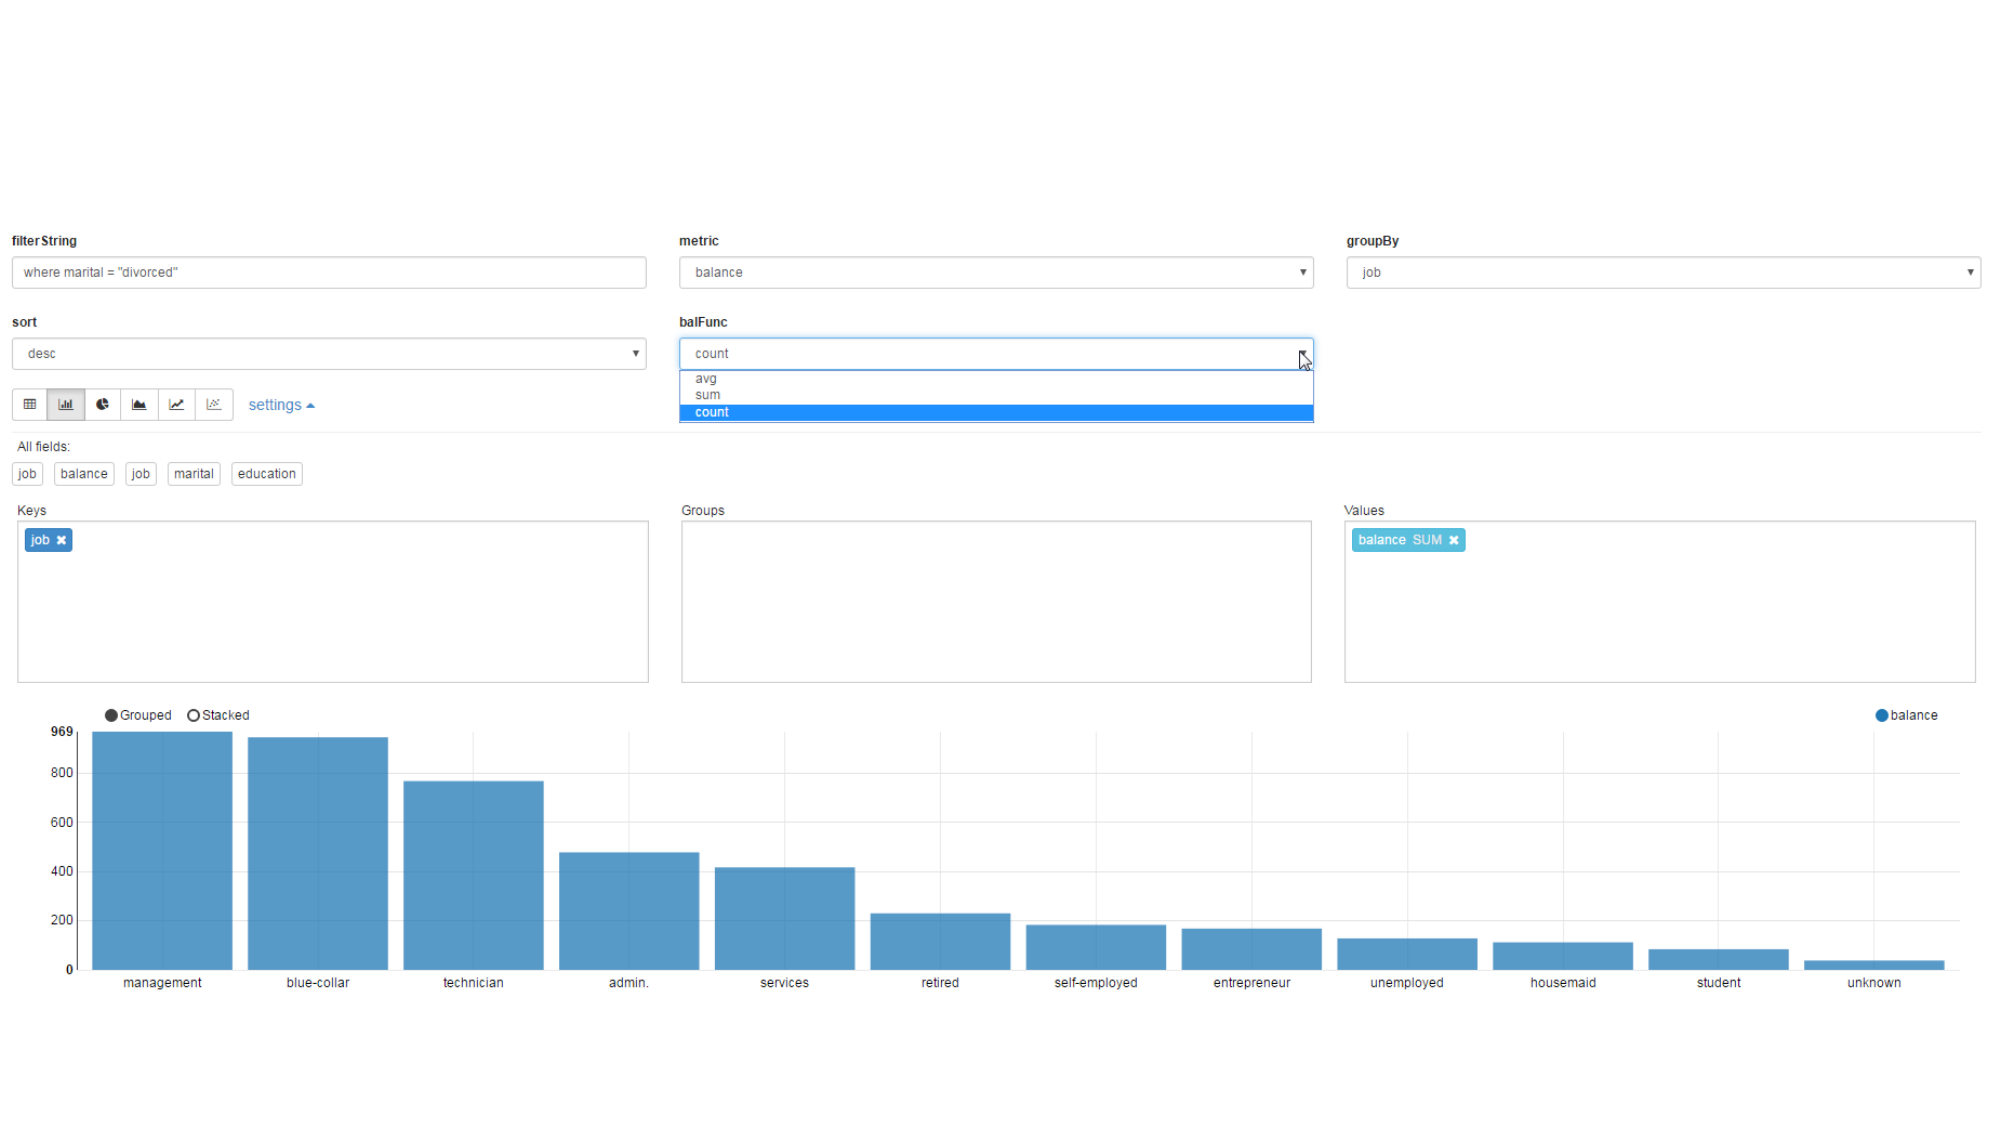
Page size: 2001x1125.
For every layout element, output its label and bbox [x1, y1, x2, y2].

picture [0, 226, 2000, 1023]
